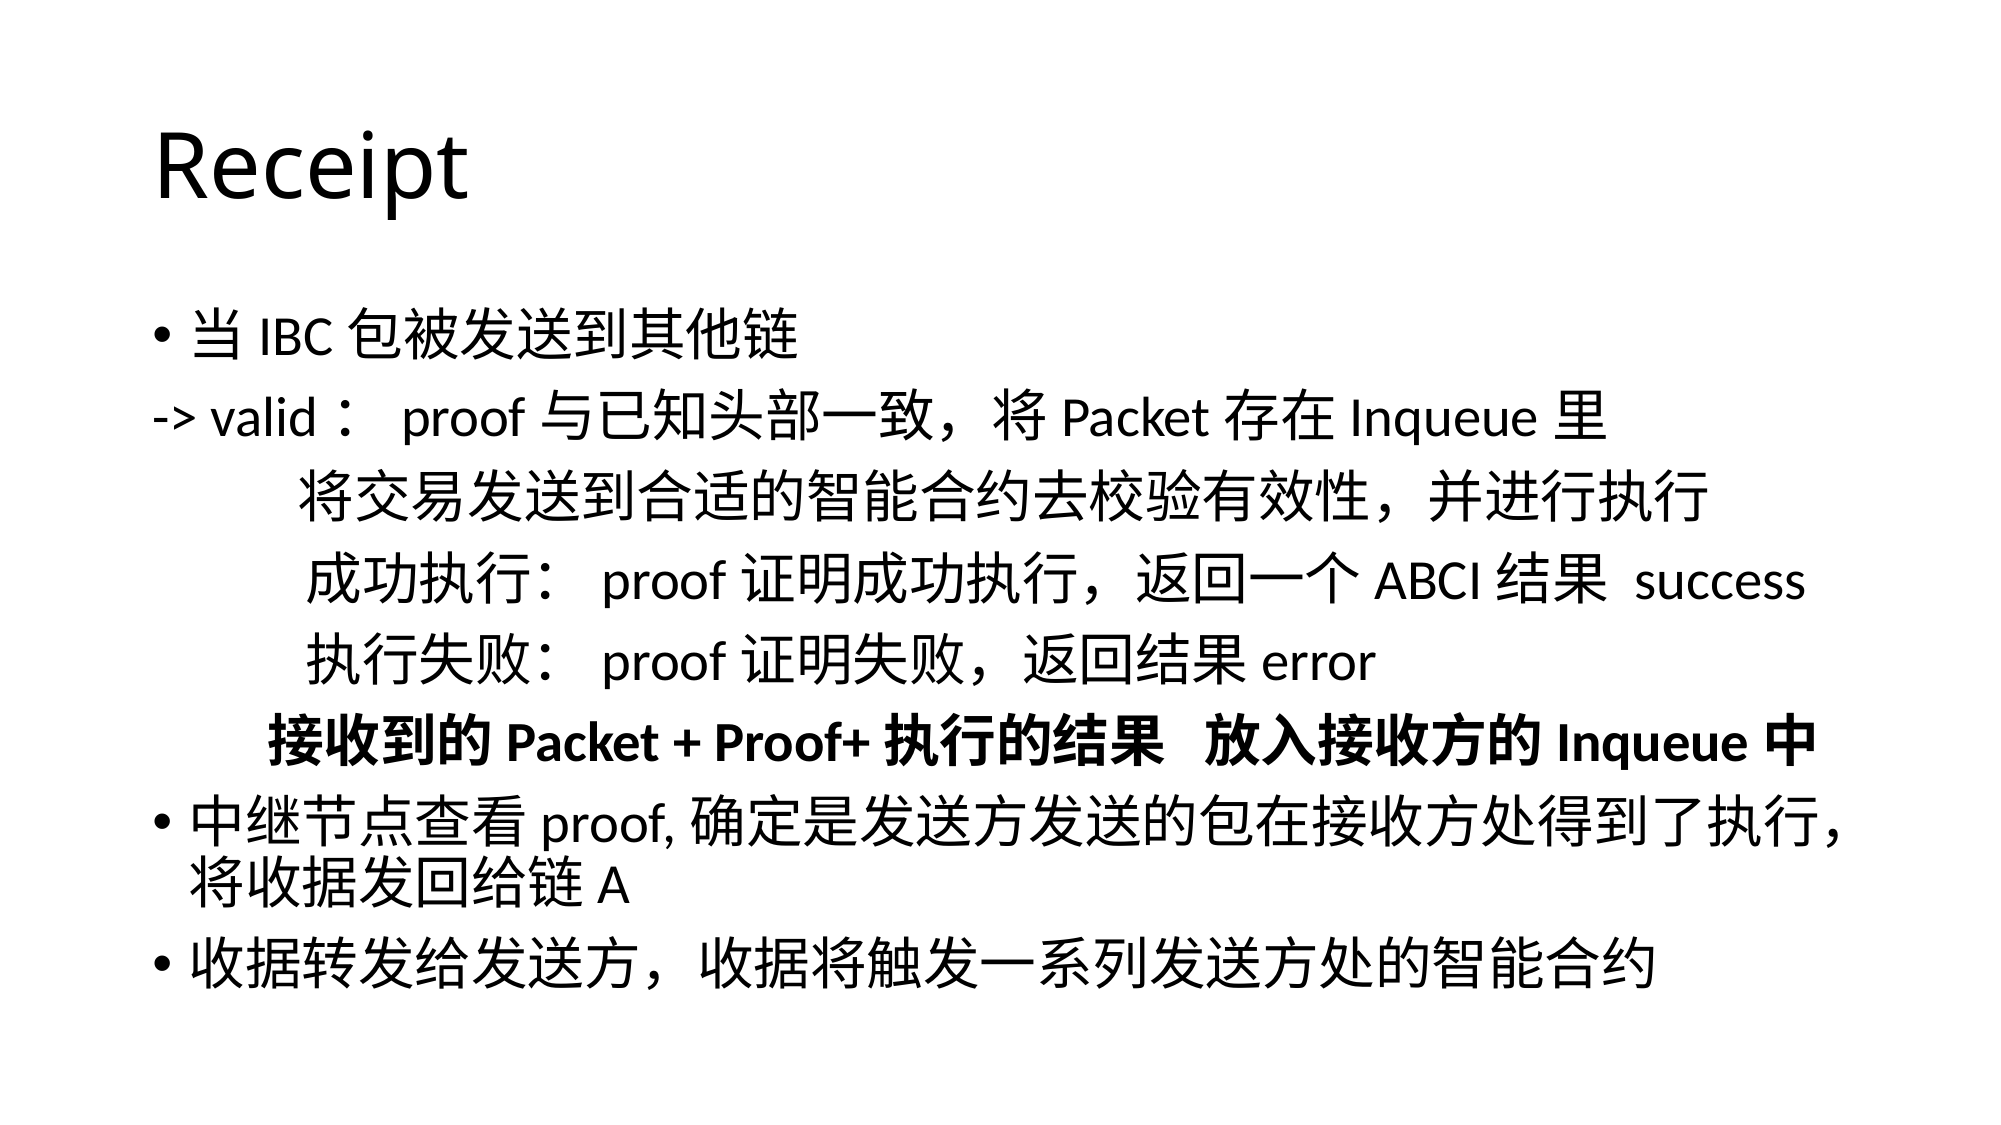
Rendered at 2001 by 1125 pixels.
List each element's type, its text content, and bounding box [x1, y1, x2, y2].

title Receipt [137, 59, 1863, 278]
list 当IBC包被发送到其他链 -> valid：proof与已知头部一致，将Packet存在Inqueue里 将交易发送到合适的智能合约去校验有效性，并进行执行 成功执行：proof证明成功执行，返回一个ABCI结果 success 执行失败：proof证明失败，返回结果error 接收到的Packet + Proof+执行的结果 放入接收方的Inqueue中 中继节点查看proof,确定是发送方发送的包在接收方处得到了执行，将收据发回给链A 收据转发给发送方，收据将触发一系列发送方处的智能合约 [137, 299, 1863, 1014]
